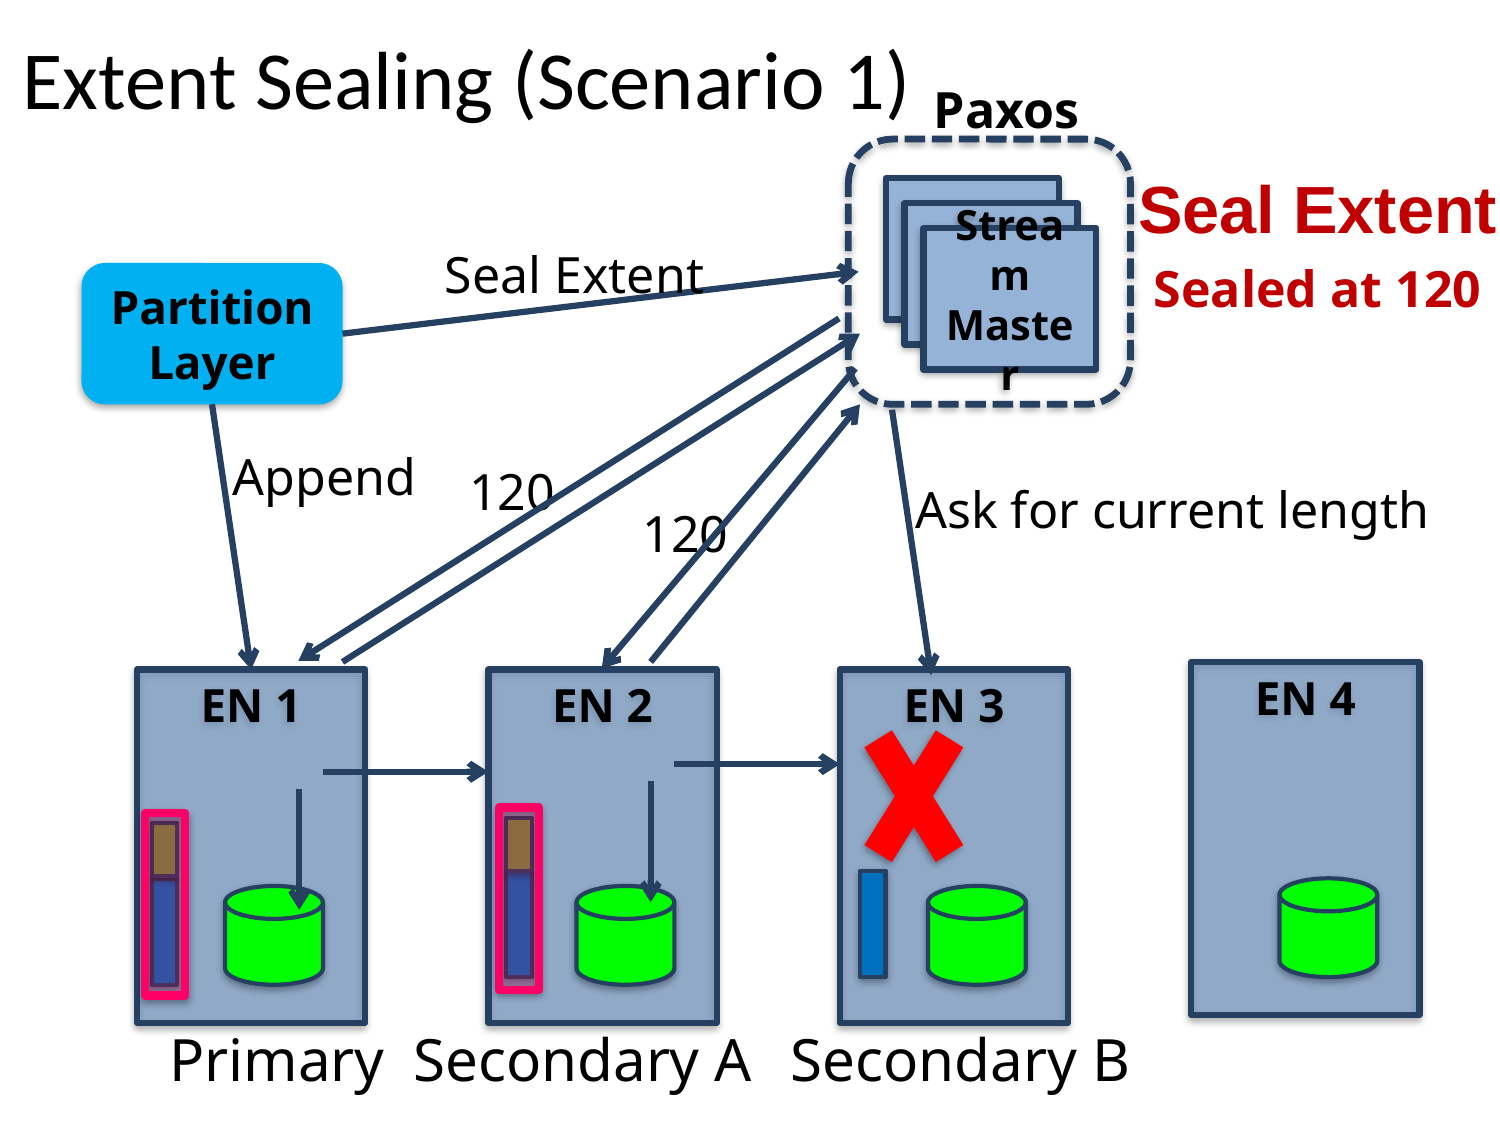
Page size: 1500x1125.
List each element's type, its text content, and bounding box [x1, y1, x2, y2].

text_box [839, 669, 1069, 1021]
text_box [136, 669, 366, 1023]
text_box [601, 368, 856, 669]
title Extent Sealing (Scenario 1) [0, 19, 942, 135]
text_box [848, 78, 1131, 405]
text_box Append [257, 445, 293, 506]
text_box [298, 318, 840, 662]
text_box Seal Extent [1138, 166, 1498, 247]
text_box Partition Layer [80, 262, 337, 406]
text_box Sealed at 120 [1154, 257, 1482, 318]
text_box Ask for current length [935, 478, 1430, 539]
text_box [891, 409, 932, 676]
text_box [211, 404, 252, 670]
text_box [176, 1022, 1122, 1094]
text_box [342, 243, 859, 334]
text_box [843, 338, 861, 402]
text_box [1190, 661, 1420, 1016]
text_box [488, 671, 717, 1021]
